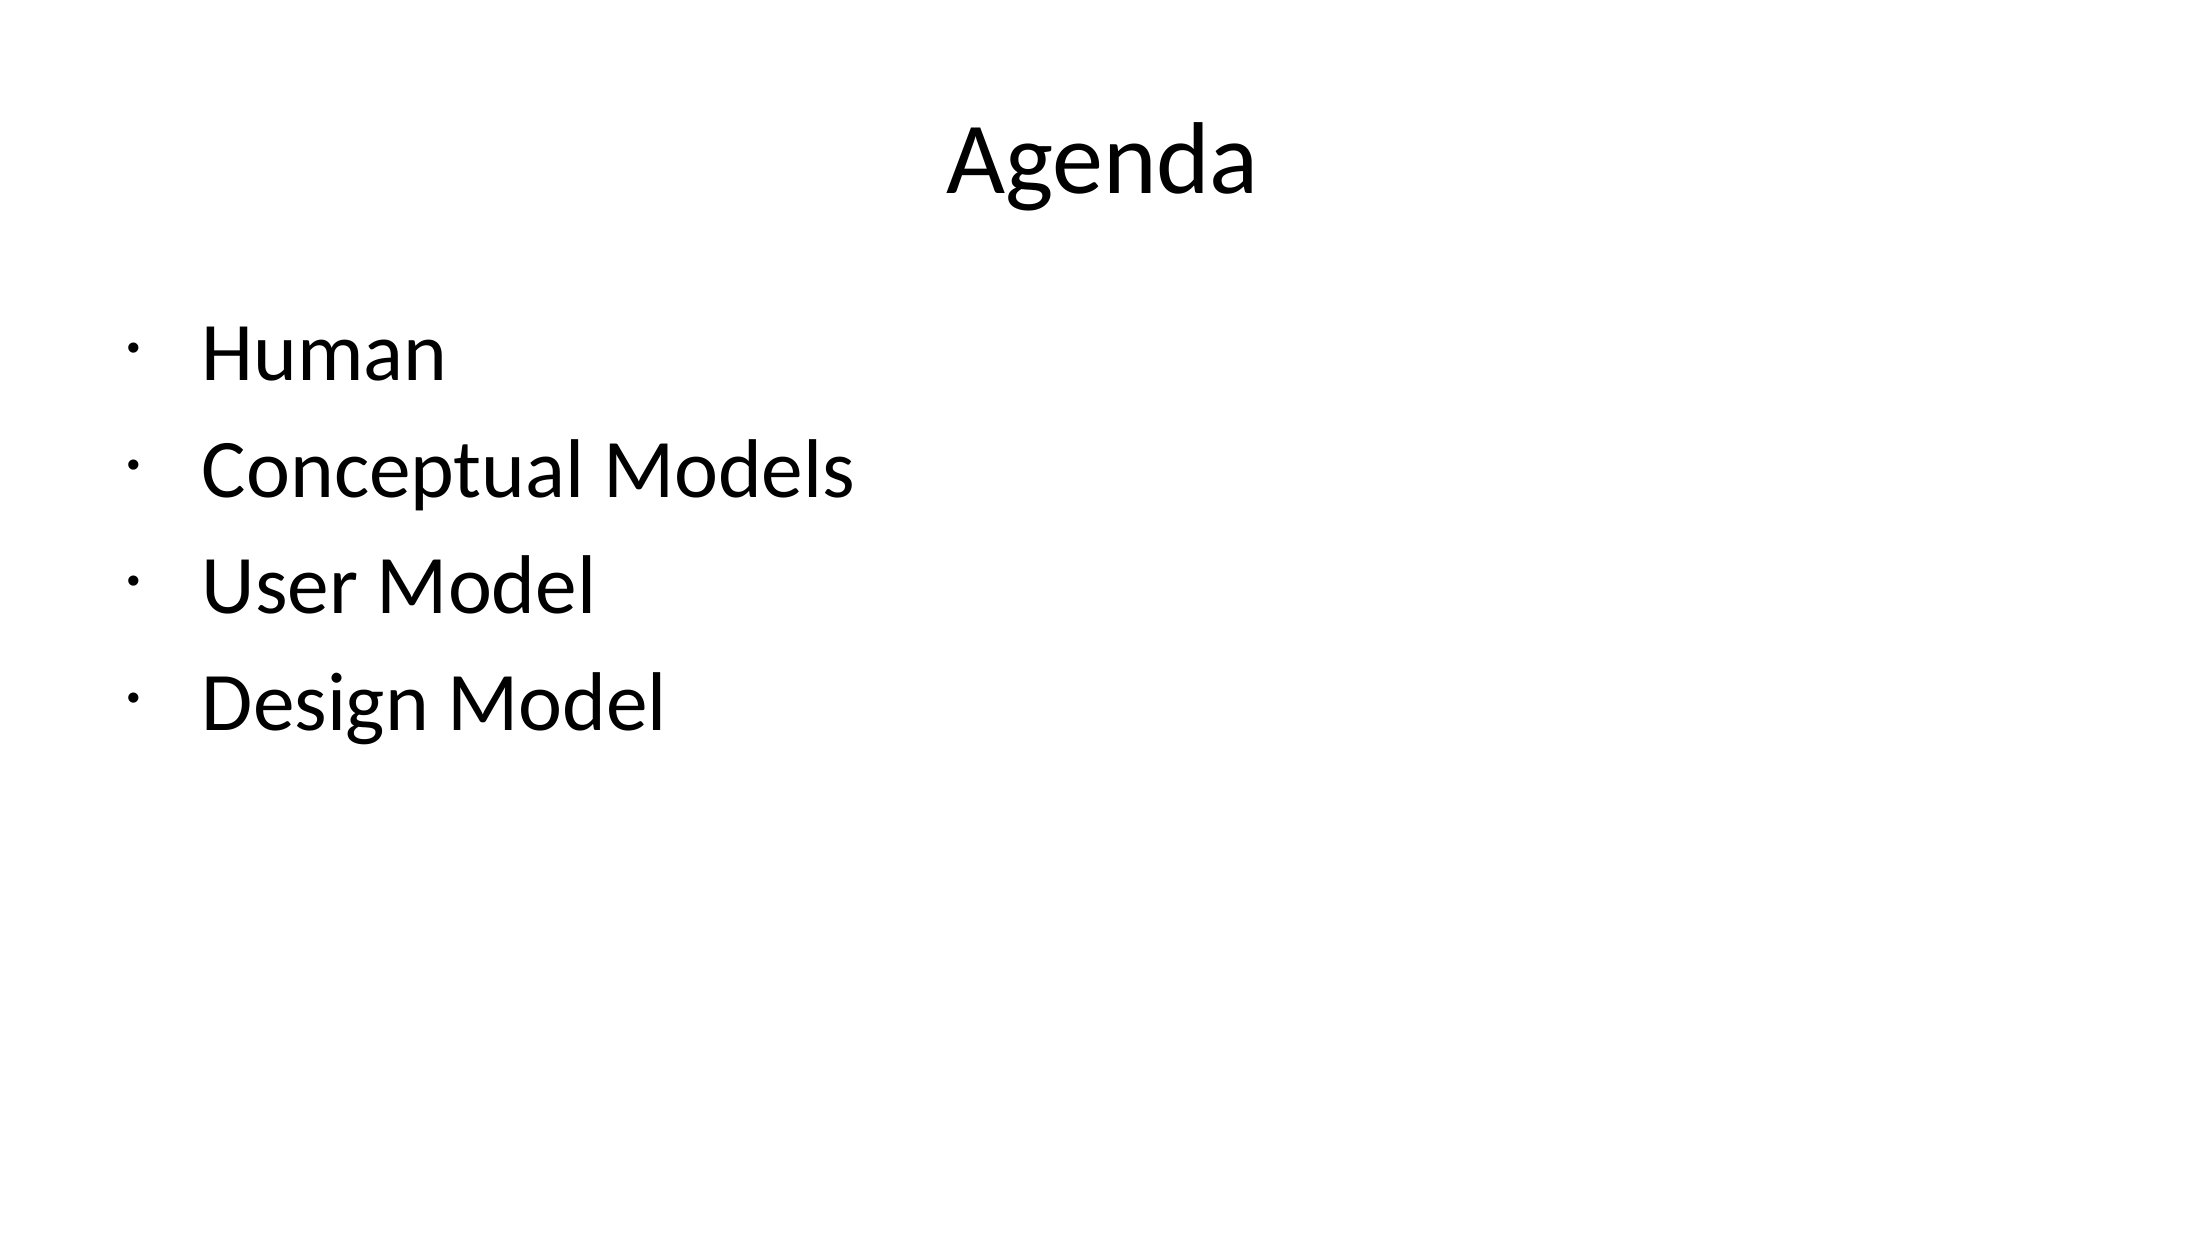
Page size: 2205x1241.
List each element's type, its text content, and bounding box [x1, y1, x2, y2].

list Human Conceptual Models User Model Design Model [110, 289, 2095, 1108]
title Agenda [110, 49, 2095, 257]
